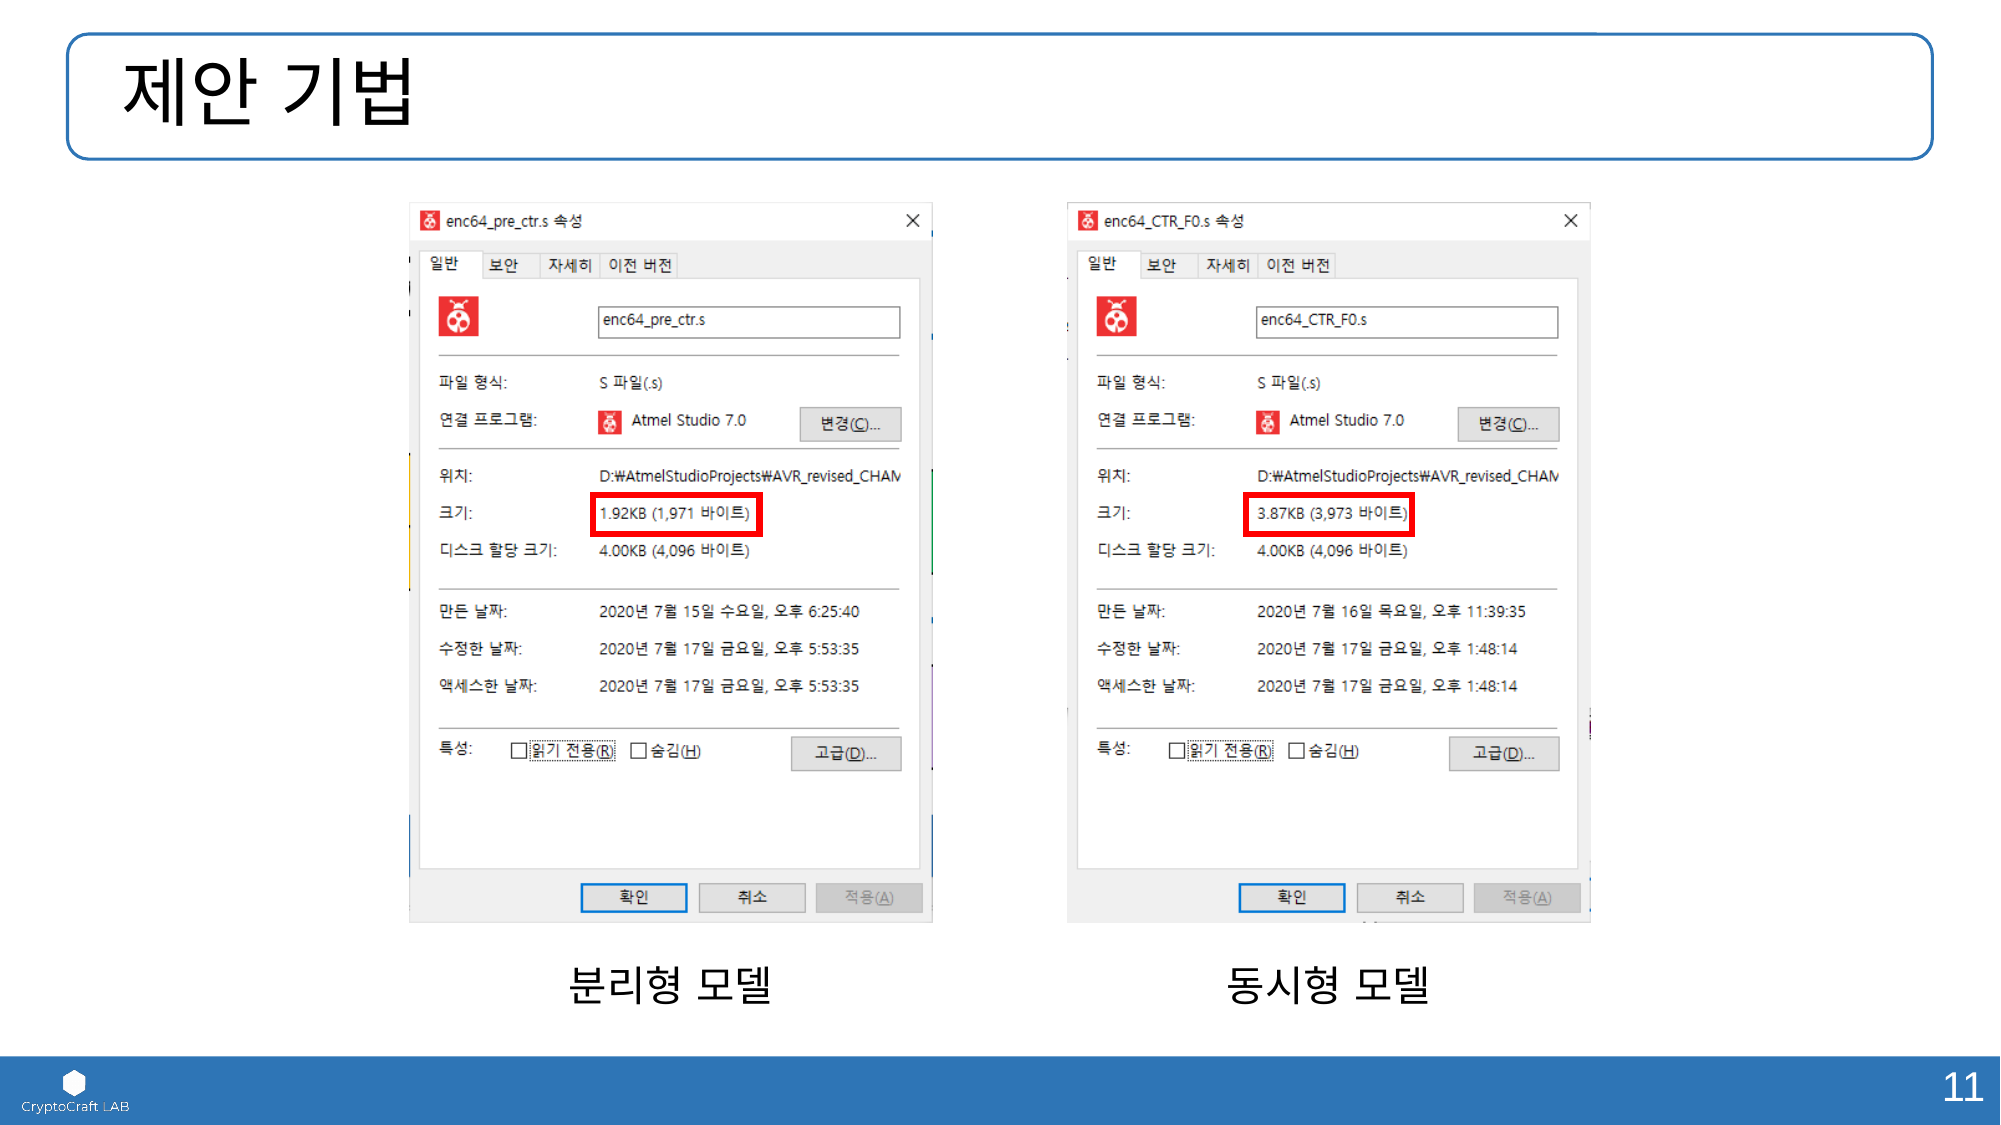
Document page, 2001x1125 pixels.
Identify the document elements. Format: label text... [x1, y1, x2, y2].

picture [13, 1061, 138, 1123]
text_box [409, 202, 1591, 1018]
title 제안 기법 [67, 34, 1933, 160]
